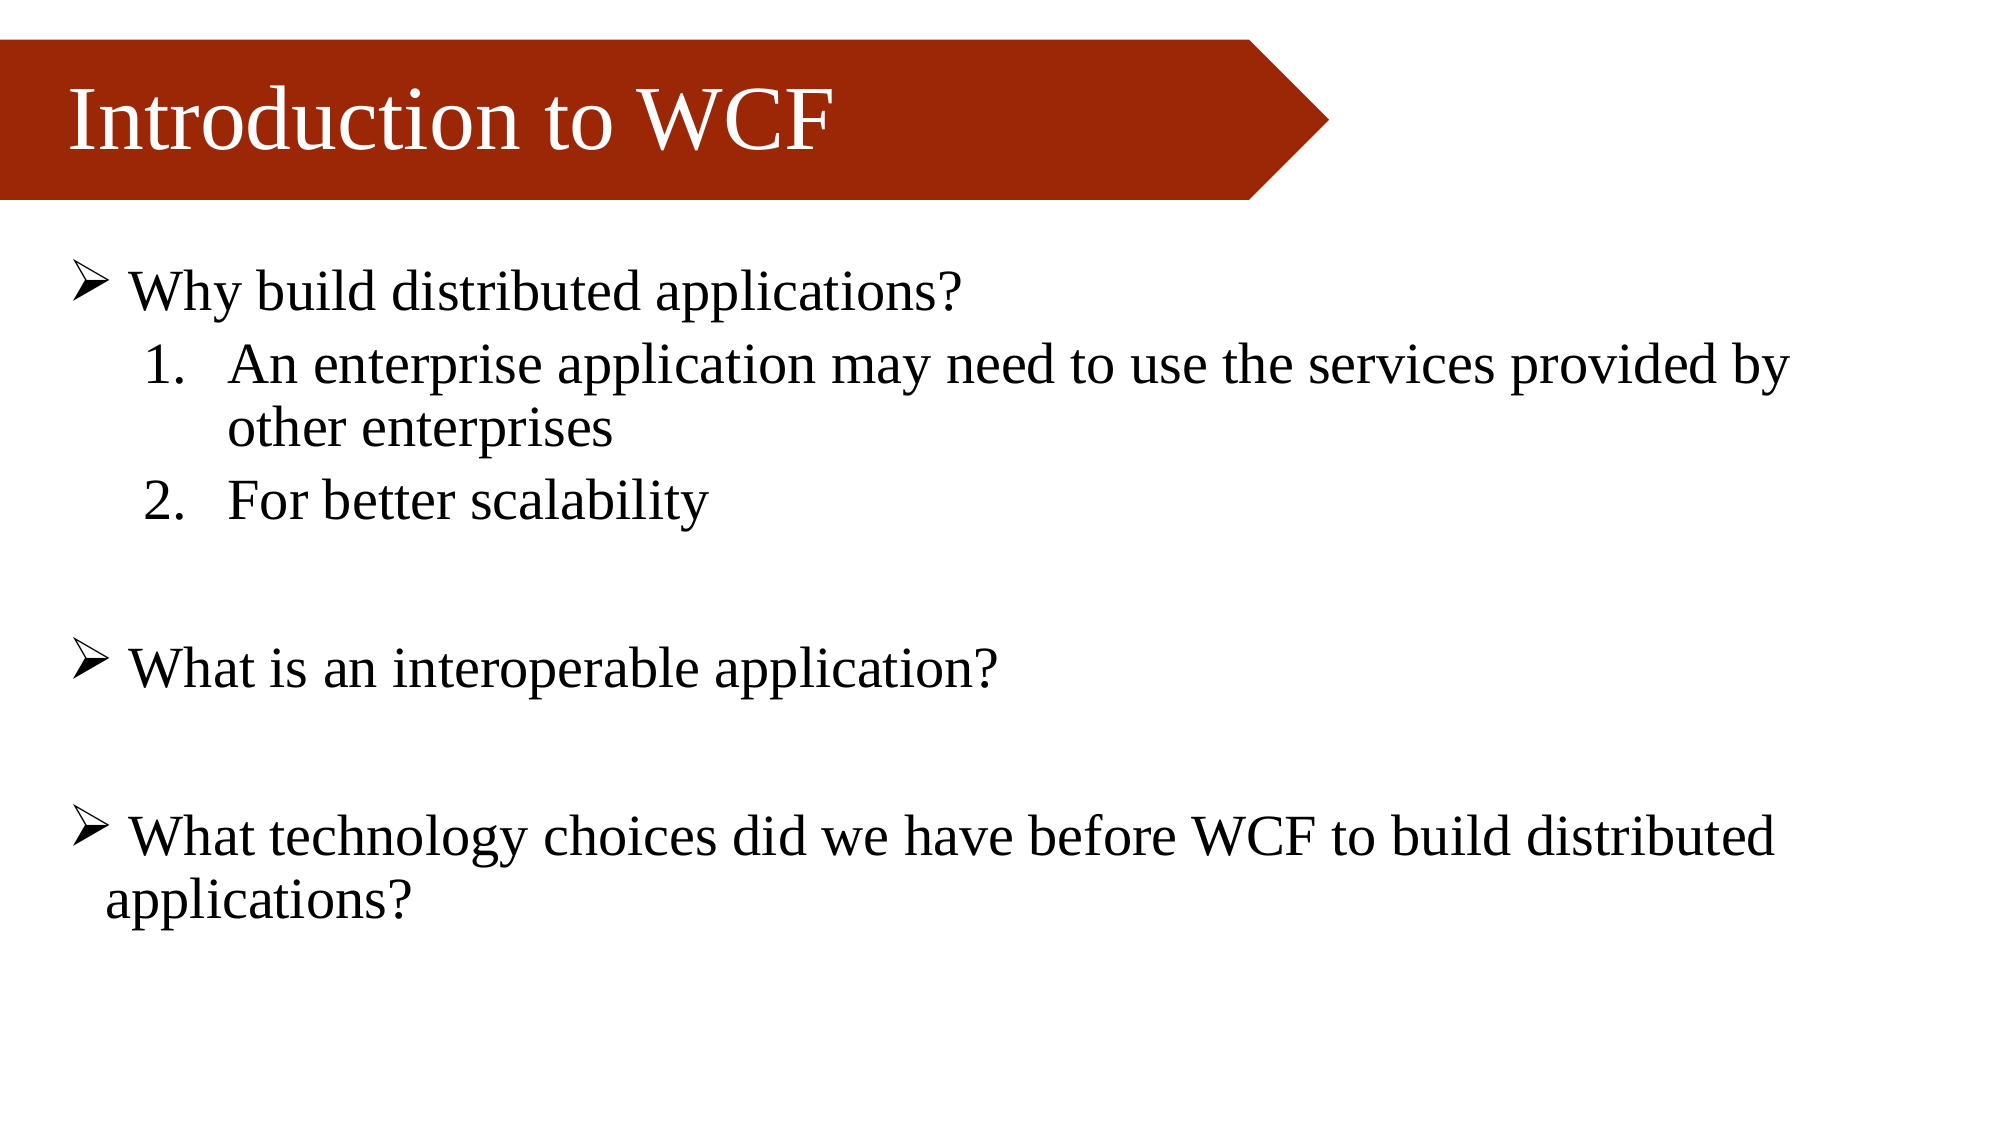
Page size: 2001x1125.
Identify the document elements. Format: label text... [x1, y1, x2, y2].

list Why build distributed applications? An enterprise application may need to use the services provided by other enterprises For better scalability What is an interoperable application? What technology choices did we have before WCF to build distributed applications? [53, 252, 1938, 967]
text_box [0, 39, 1330, 200]
